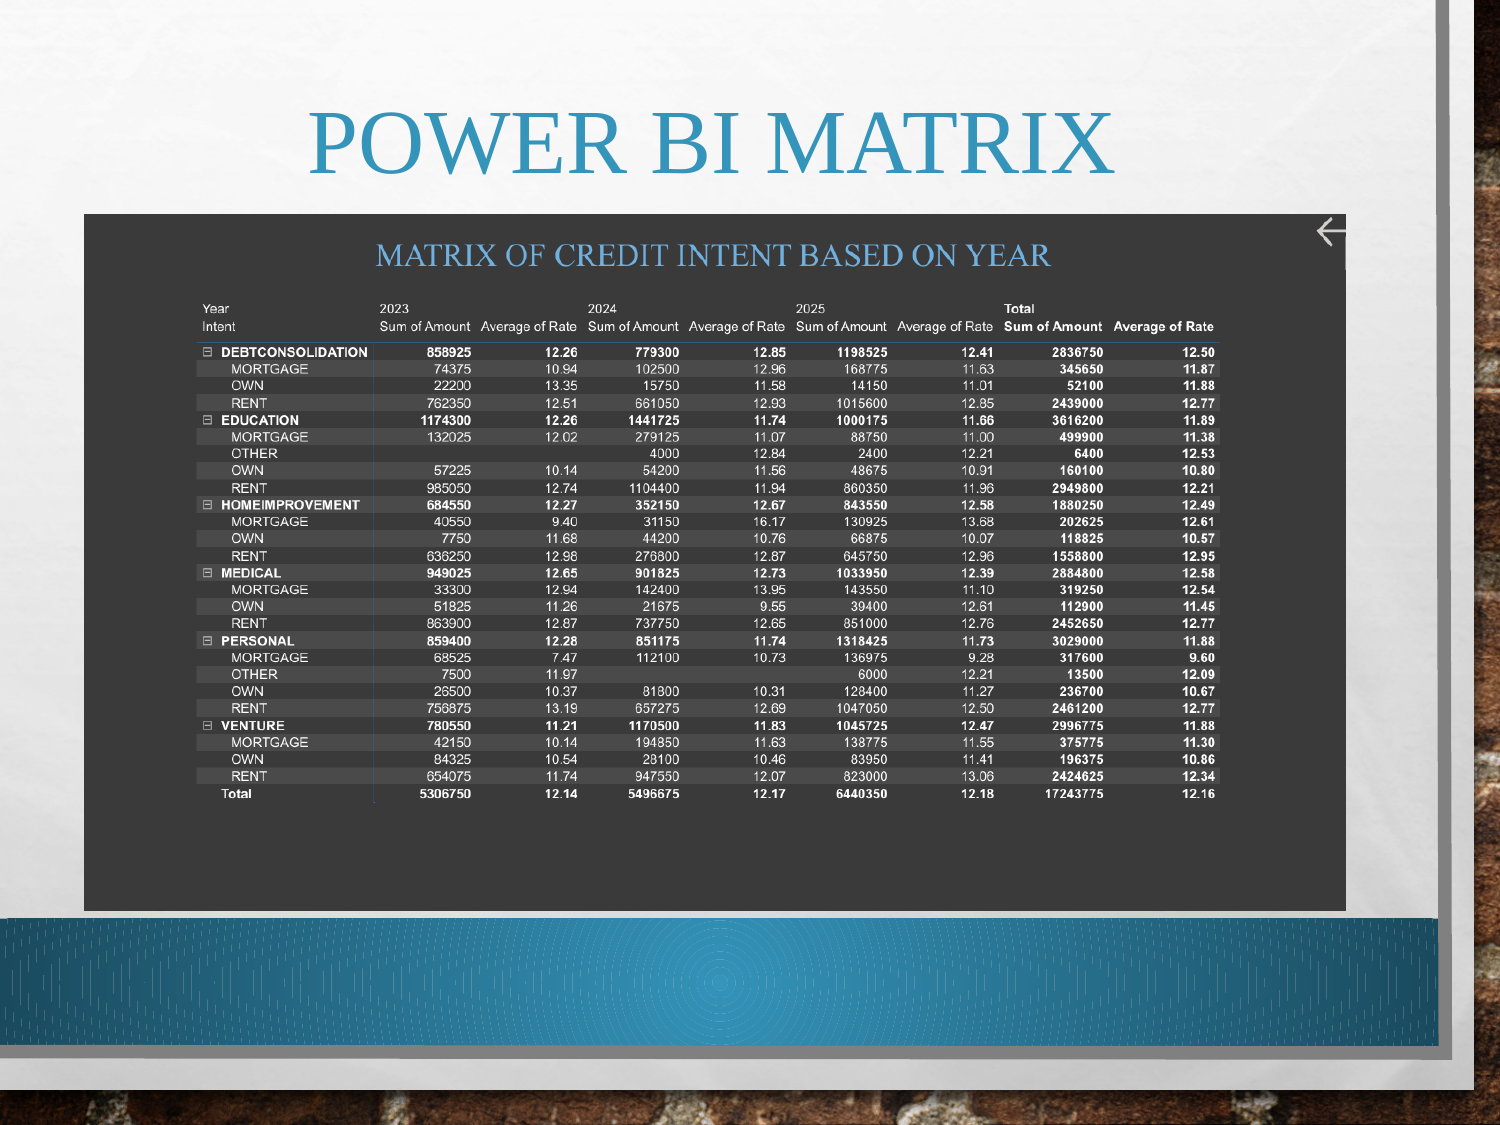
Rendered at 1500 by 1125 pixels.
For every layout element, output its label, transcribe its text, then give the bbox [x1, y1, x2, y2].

picture [84, 214, 1346, 911]
title POWER BI MATRIX [84, 49, 1364, 238]
picture [0, 0, 1500, 1125]
